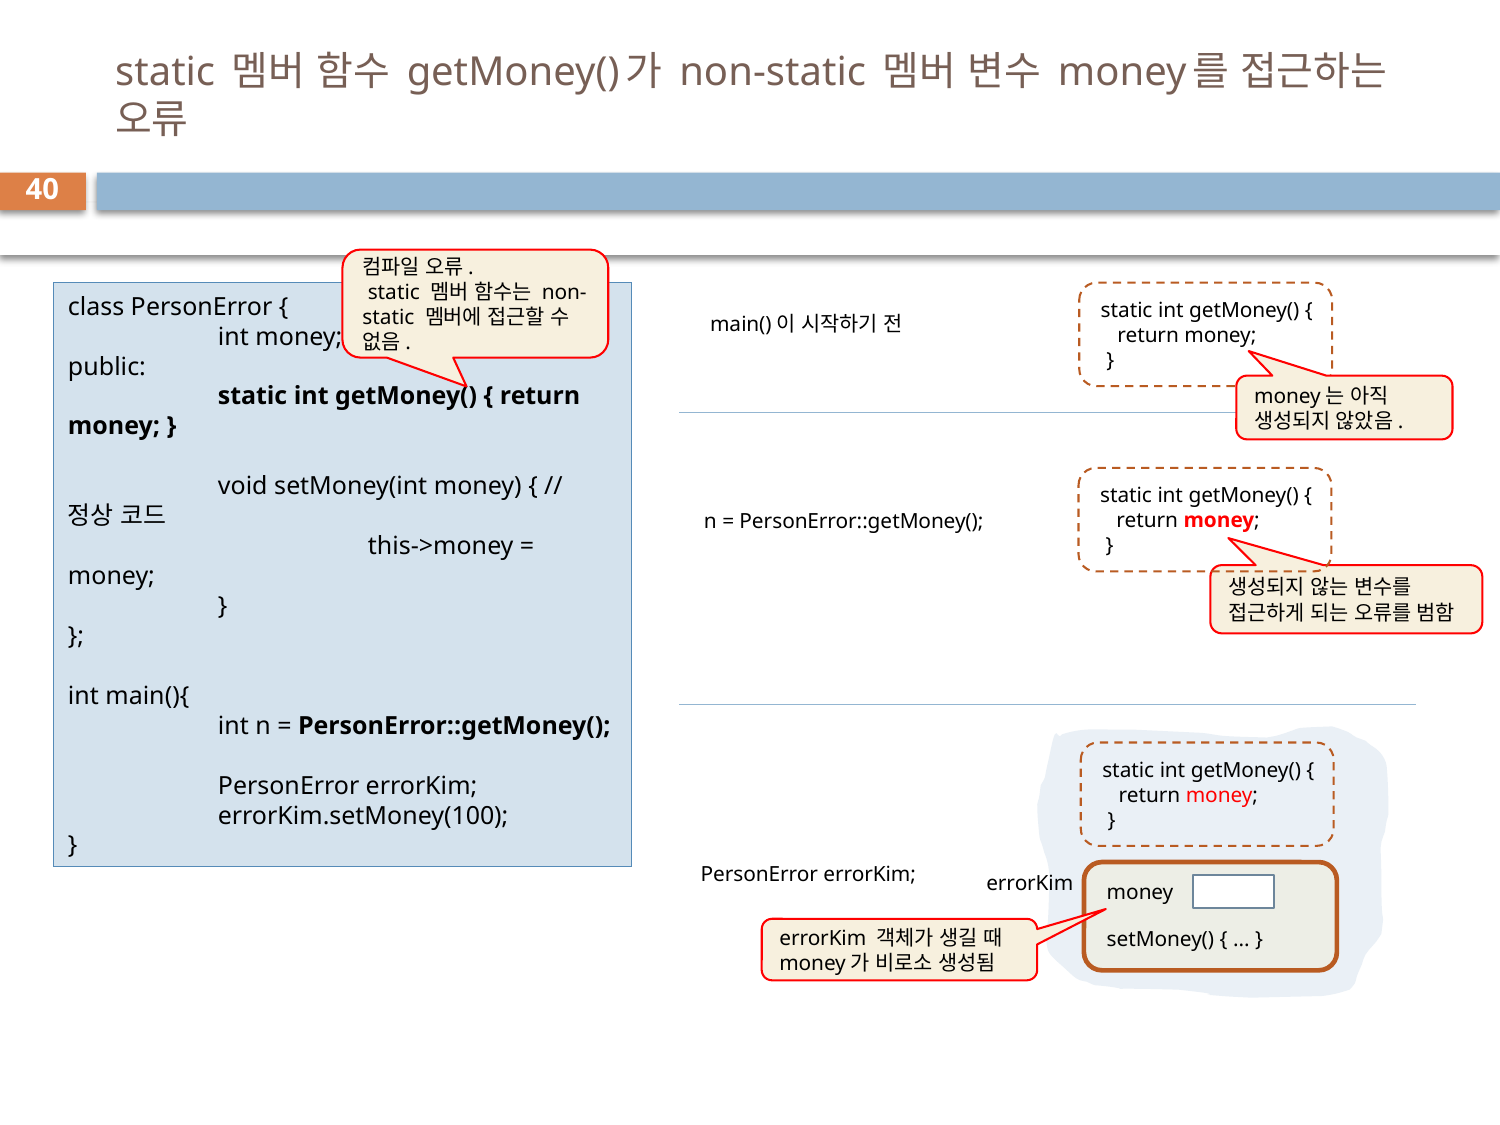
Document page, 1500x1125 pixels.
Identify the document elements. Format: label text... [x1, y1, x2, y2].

text_box class PersonError { int money; public: static int getMoney() { return money; } void setMoney(int money) { // 정상 코드 this->money = money; } }; int main(){ int n = PersonError::getMoney(); PersonError errorKim; errorKim.setMoney(100); } [53, 282, 632, 867]
text_box main()이 시작하기 전 [695, 303, 918, 344]
text_box errorKim [971, 862, 1089, 902]
text_box money는 아직 생성되지 않았음. [1234, 374, 1455, 441]
text_box [1082, 860, 1339, 972]
title static 멤버 함수 getMoney()가 non-static 멤버 변수 money를 접근하는 오류 [100, 37, 1438, 149]
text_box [1080, 742, 1342, 847]
text_box PersonError errorKim; [685, 852, 931, 893]
text_box n = PersonError::getMoney(); [689, 500, 999, 541]
text_box setMoney() { ... } [1091, 917, 1295, 958]
text_box 생성되지 않는 변수를 접근하게 되는 오류를 범함 [1208, 563, 1484, 635]
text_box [1078, 467, 1340, 572]
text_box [1078, 282, 1340, 387]
text_box [1191, 874, 1276, 909]
slide_number 40 [0, 170, 87, 211]
text_box errorKim 객체가 생길 때 money가 비로소 생성됨 [760, 907, 1108, 982]
text_box money [1091, 871, 1258, 911]
text_box [1035, 724, 1391, 1000]
text_box 컴파일 오류. static 멤버 함수는 non-static 멤버에 접근할 수 없음. [340, 248, 610, 388]
